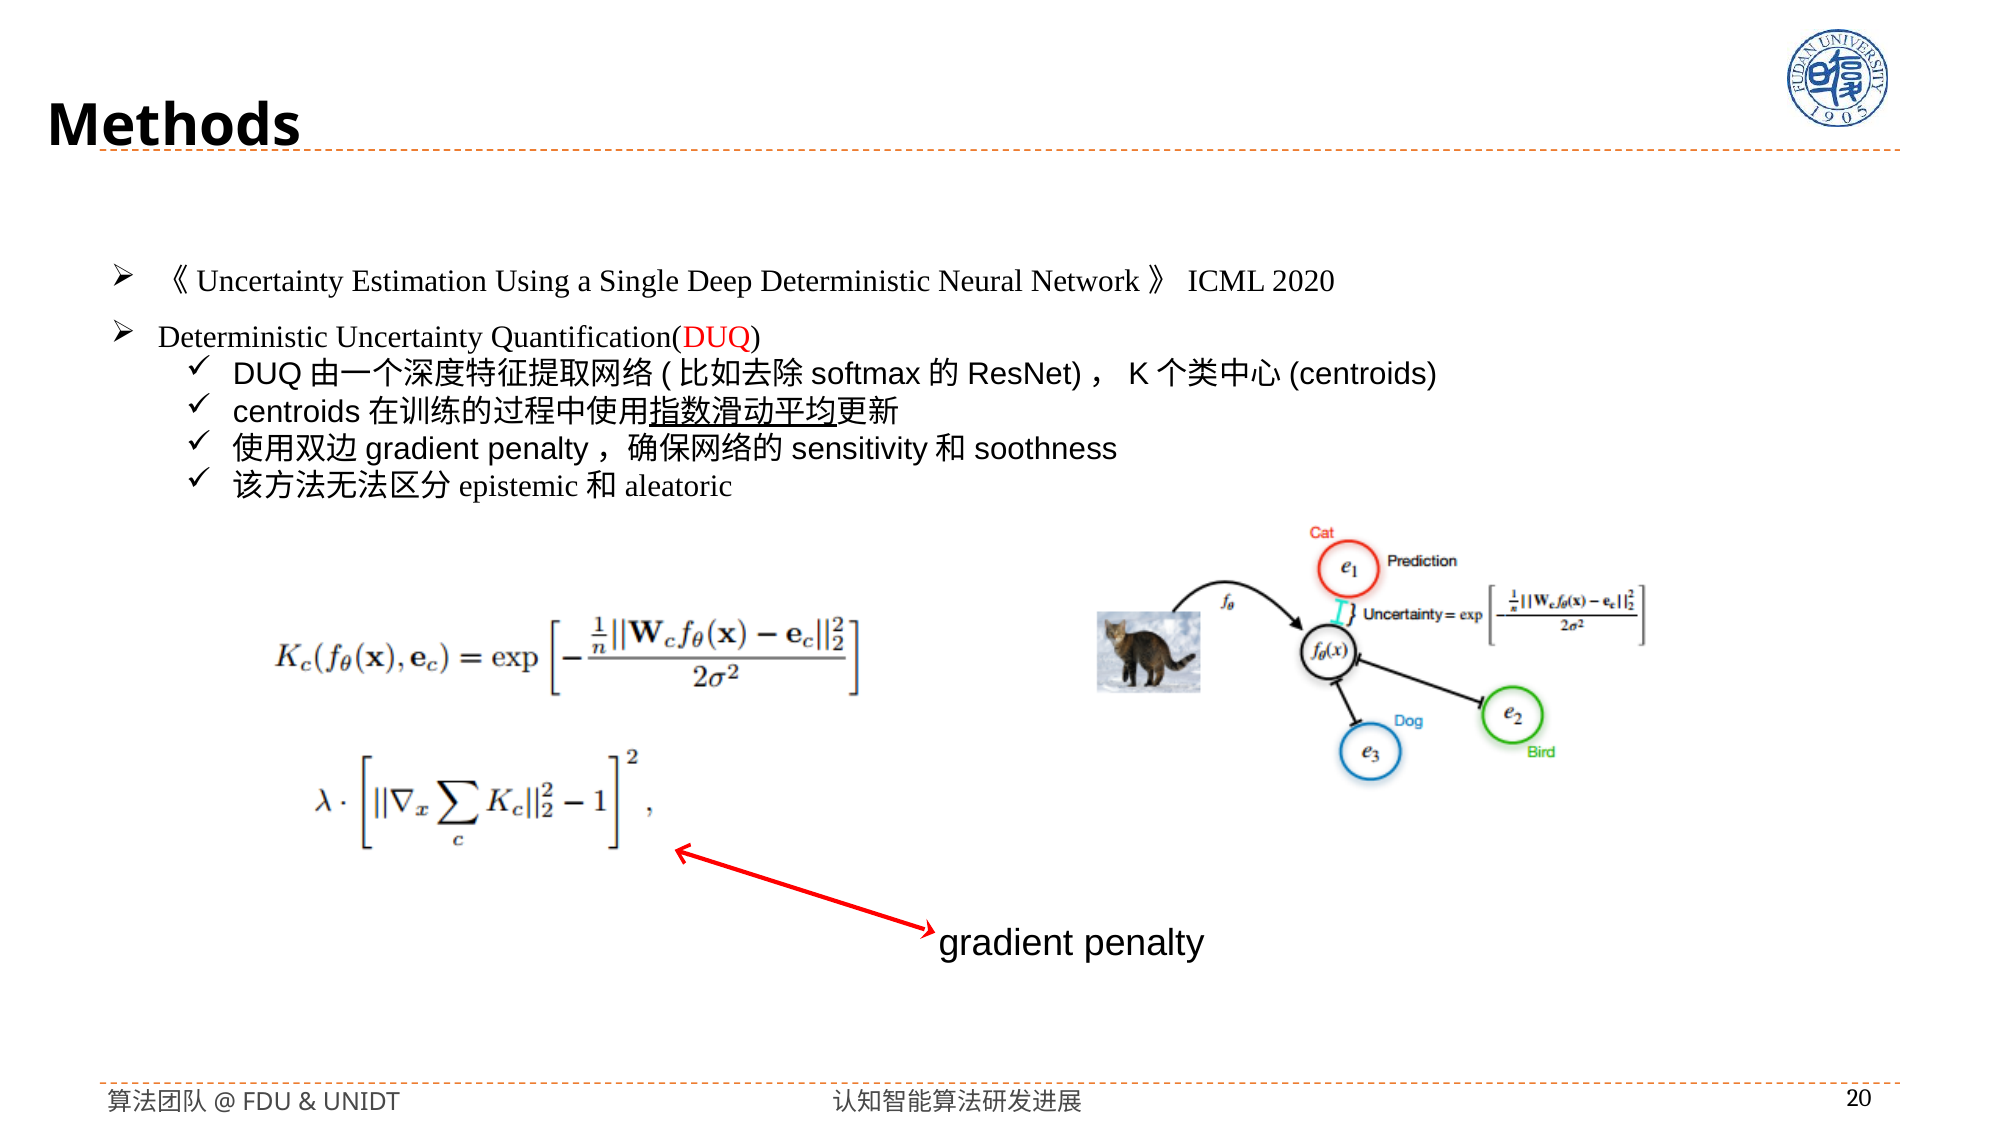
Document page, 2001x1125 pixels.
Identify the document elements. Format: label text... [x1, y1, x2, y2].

picture [258, 592, 869, 712]
text_box Methods [31, 79, 316, 165]
picture [297, 745, 666, 859]
text_box 《Uncertainty Estimation Using a Single Deep Deterministic Neural Network》ICML 2020 Deterministic Uncertainty Quantification(DUQ) DUQ由一个深度特征提取网络(比如去除softmax的ResNet)，K个类中心(centroids) centroids在训练的过程中使用指数滑动平均更新 使用双边gradient penalty，确保网络的sensitivity和soothness 该方法无法区分epistemic和aleatoric [96, 233, 1818, 511]
text_box gradient penalty [923, 910, 1220, 971]
picture [1044, 509, 1677, 795]
picture [1787, 29, 1888, 127]
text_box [674, 849, 936, 933]
